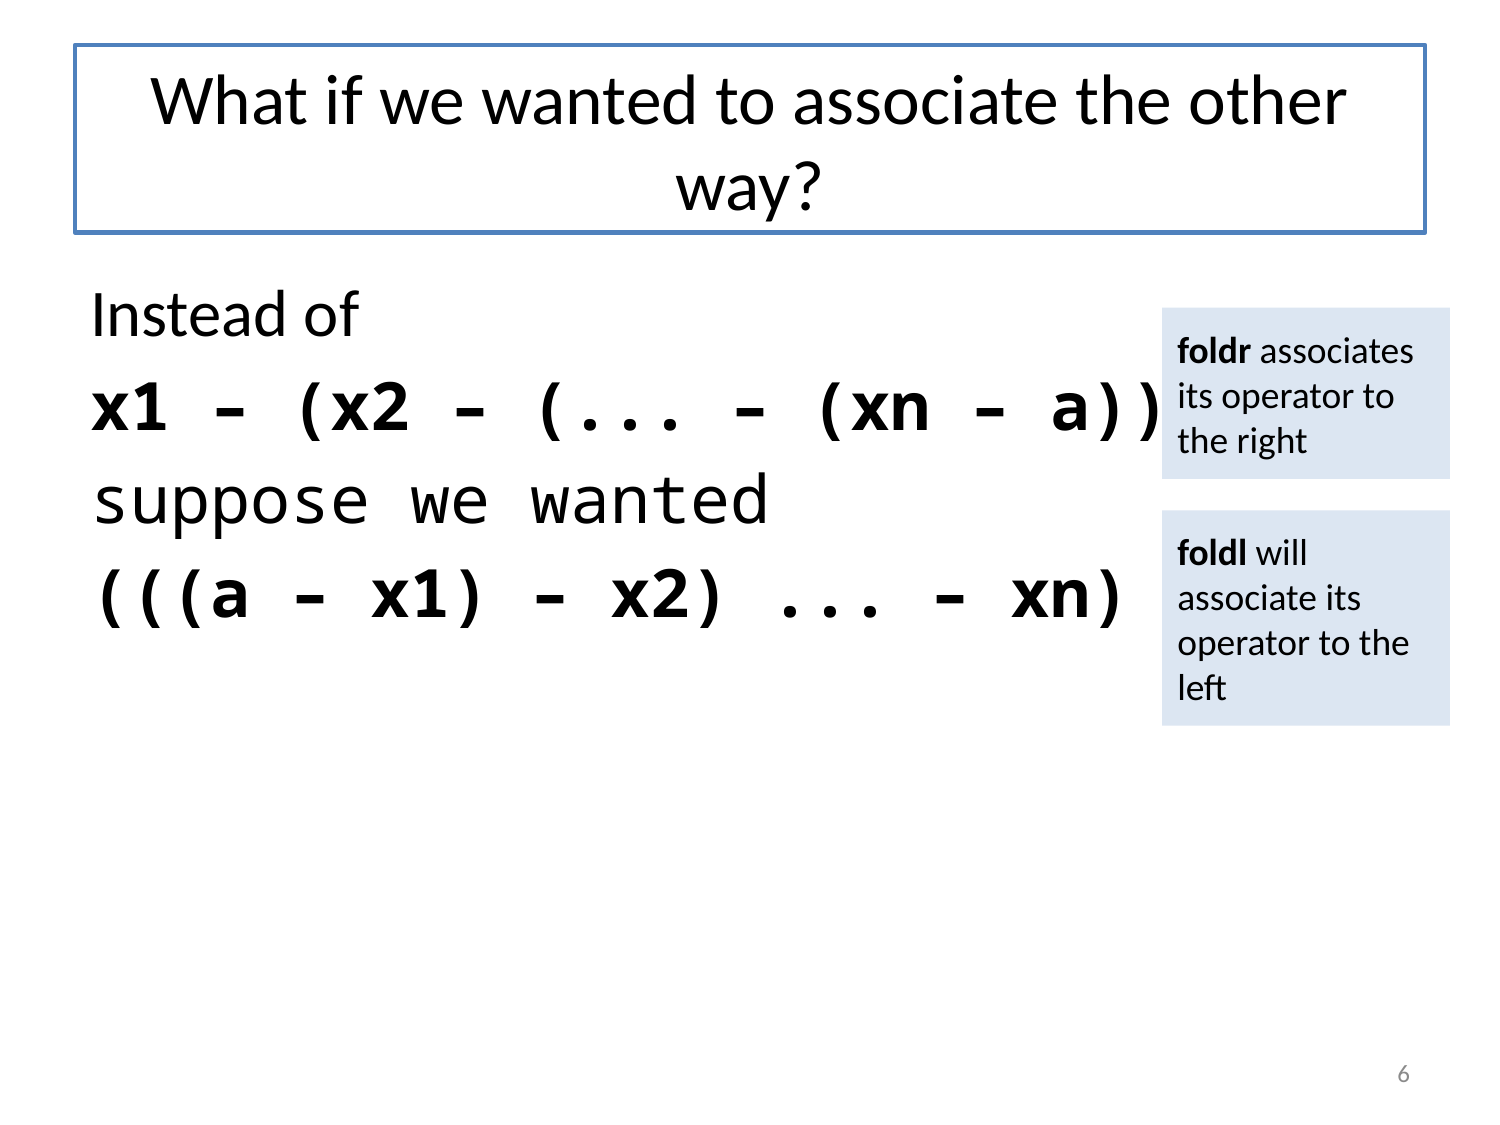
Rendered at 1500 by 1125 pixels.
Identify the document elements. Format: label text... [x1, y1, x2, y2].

text_box foldr associates its operator to the right [1160, 305, 1452, 481]
slide_number 6 [1074, 1042, 1425, 1103]
text_box foldl will associate its operator to the left [1160, 508, 1452, 728]
list Instead of x1 – (x2 – (... – (xn – a))) suppose we wanted (((a – x1) – x2) ... – xn) [75, 262, 1425, 1005]
title What if we wanted to associate the other way? [73, 43, 1427, 235]
